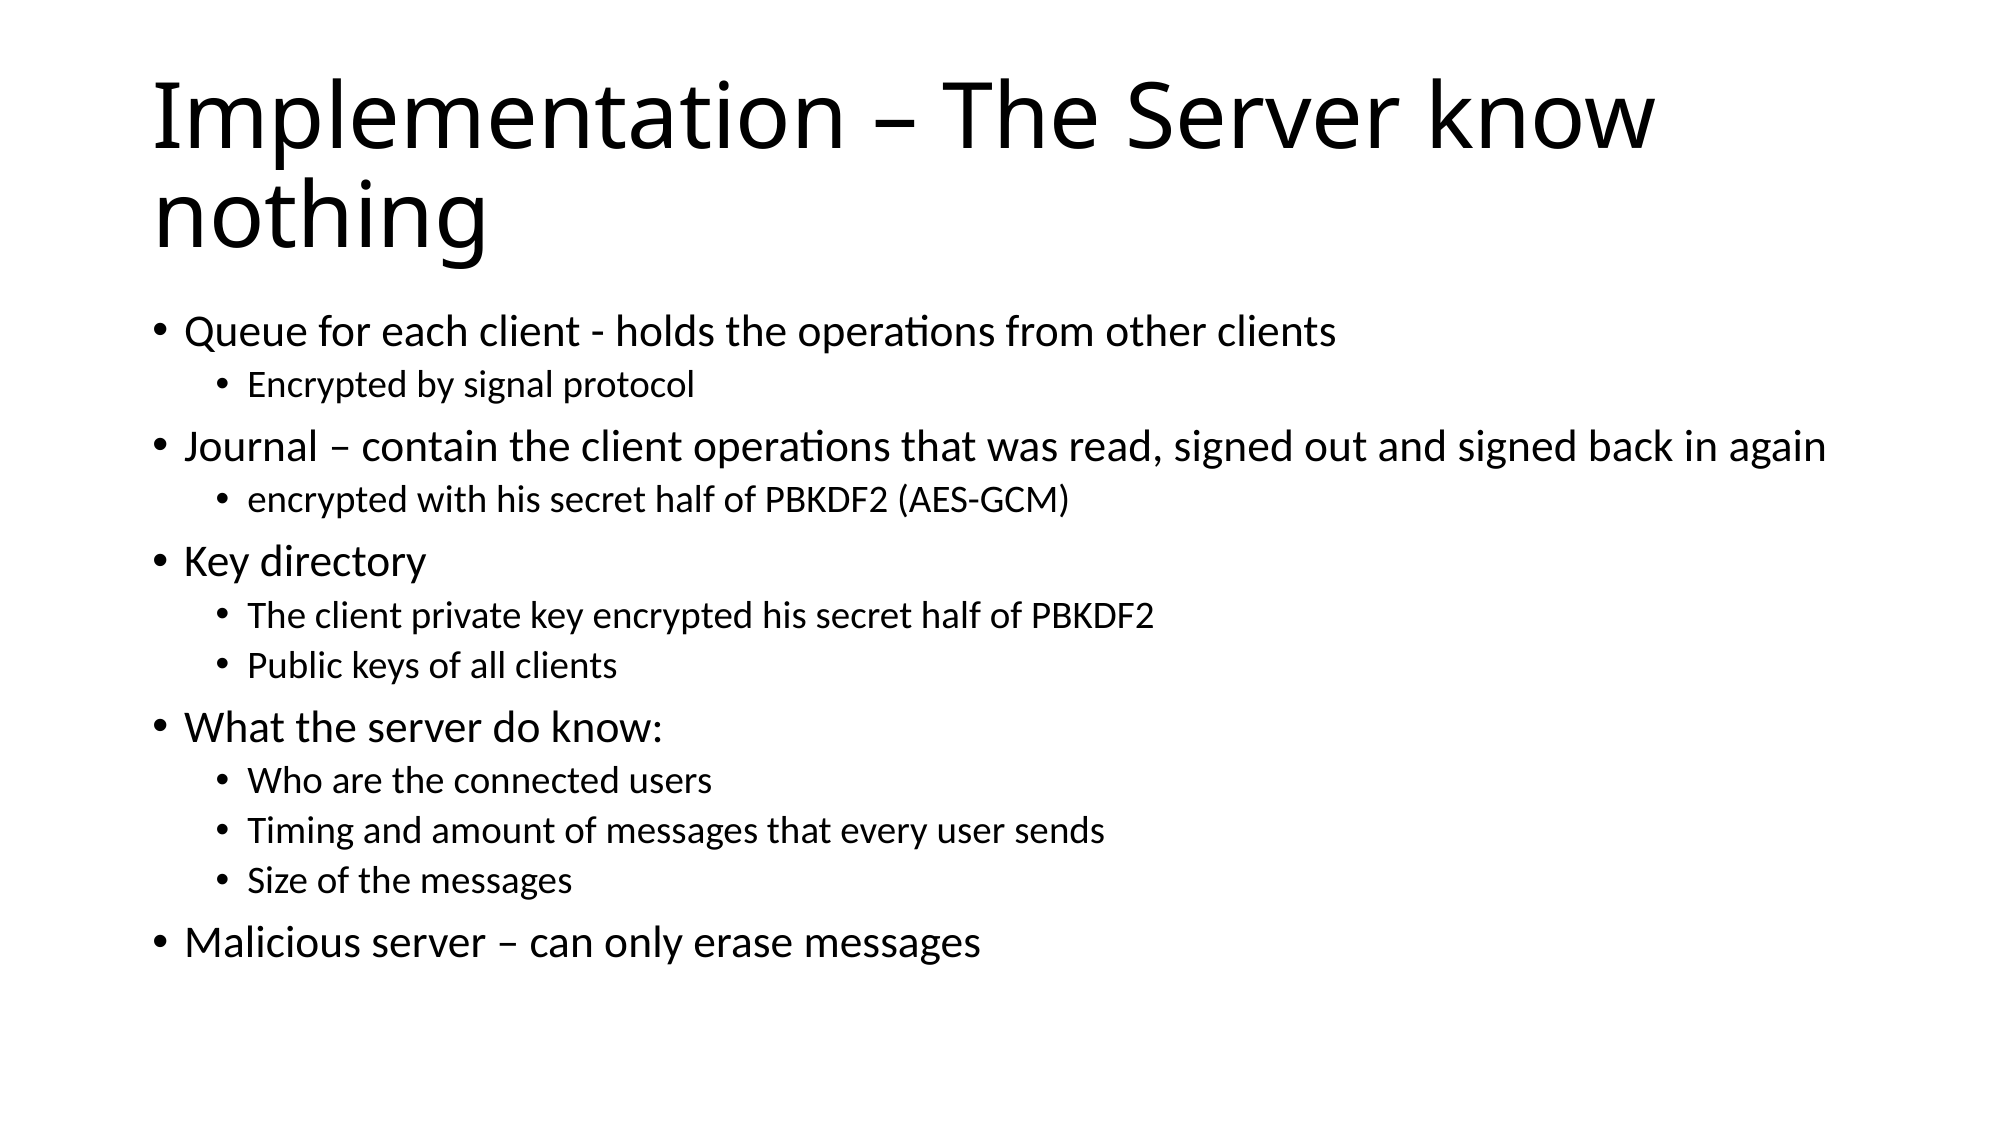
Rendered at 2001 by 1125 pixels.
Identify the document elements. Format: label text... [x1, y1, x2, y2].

list Queue for each client - holds the operations from other clients Encrypted by signal protocol Journal – contain the client operations that was read, signed out and signed back in again encrypted with his secret half of PBKDF2 (AES-GCM) Key directory The client private key encrypted his secret half of PBKDF2 Public keys of all clients What the server do know: Who are the connected users Timing and amount of messages that every user sends Size of the messages Malicious server – can only erase messages [137, 299, 1863, 1014]
title Implementation – The Server know nothing [137, 59, 1863, 278]
